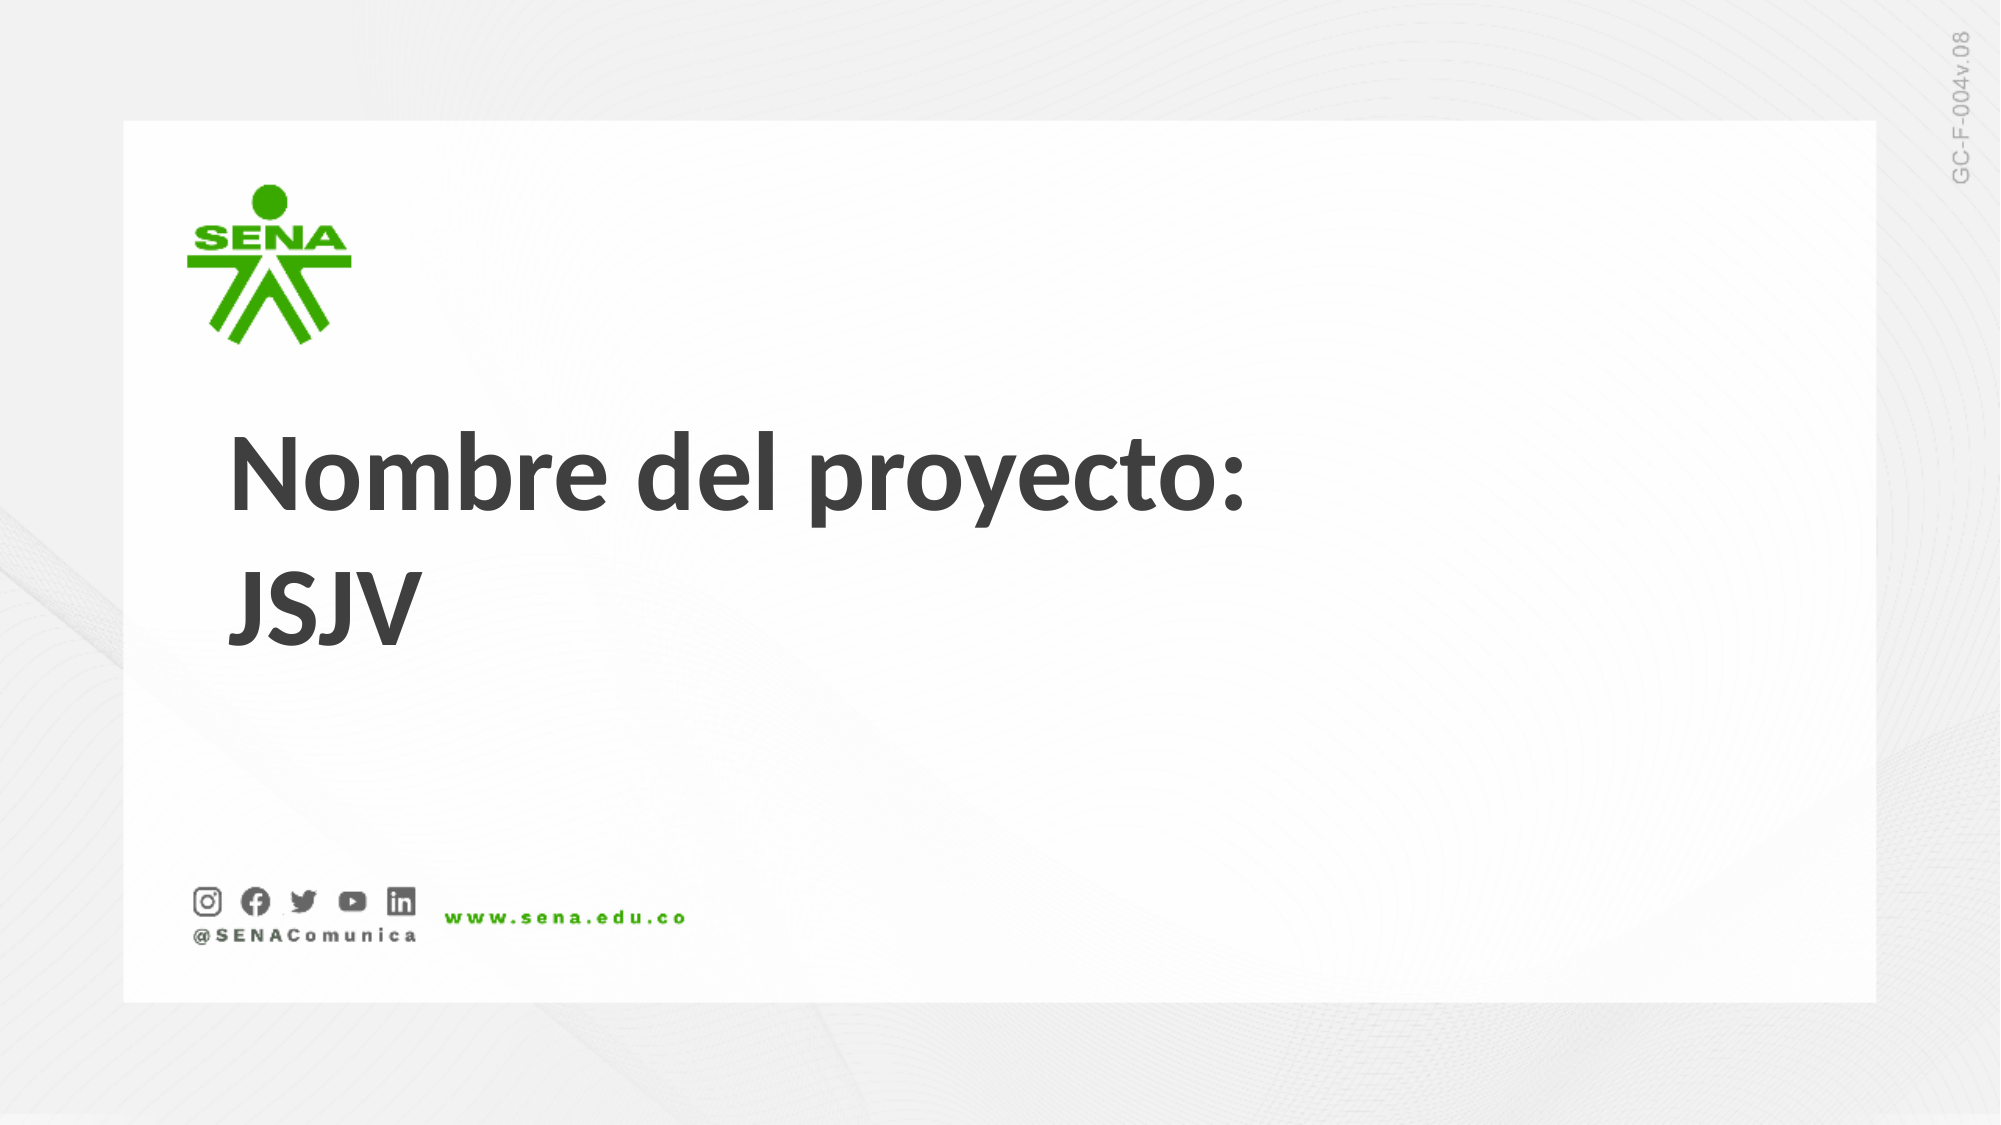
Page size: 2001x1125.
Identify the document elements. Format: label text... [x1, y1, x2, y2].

text_box Nombre del proyecto: JSJV [214, 390, 1479, 676]
picture [0, 0, 2000, 1125]
